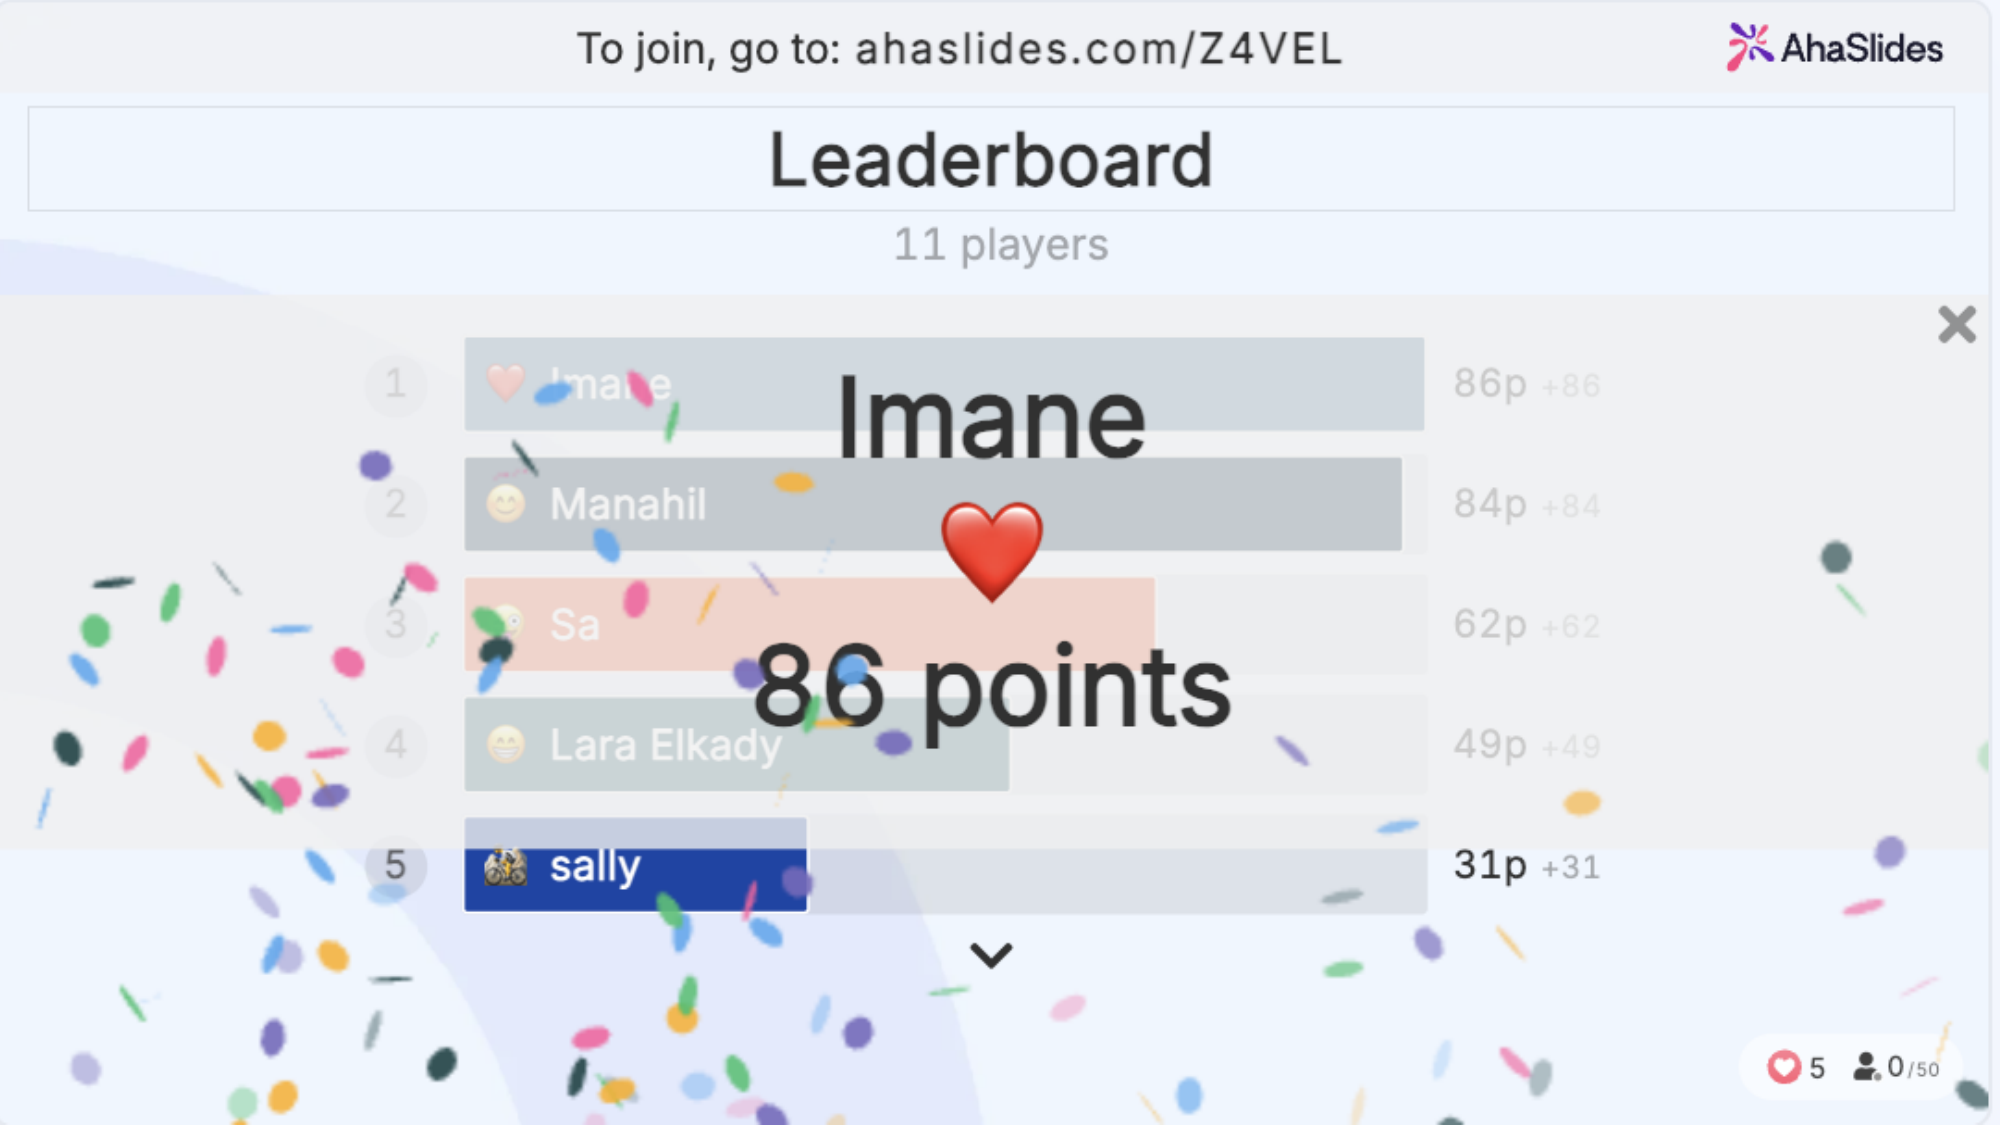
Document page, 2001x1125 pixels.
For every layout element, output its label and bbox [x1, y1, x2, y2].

list [0, 0, 2000, 1125]
